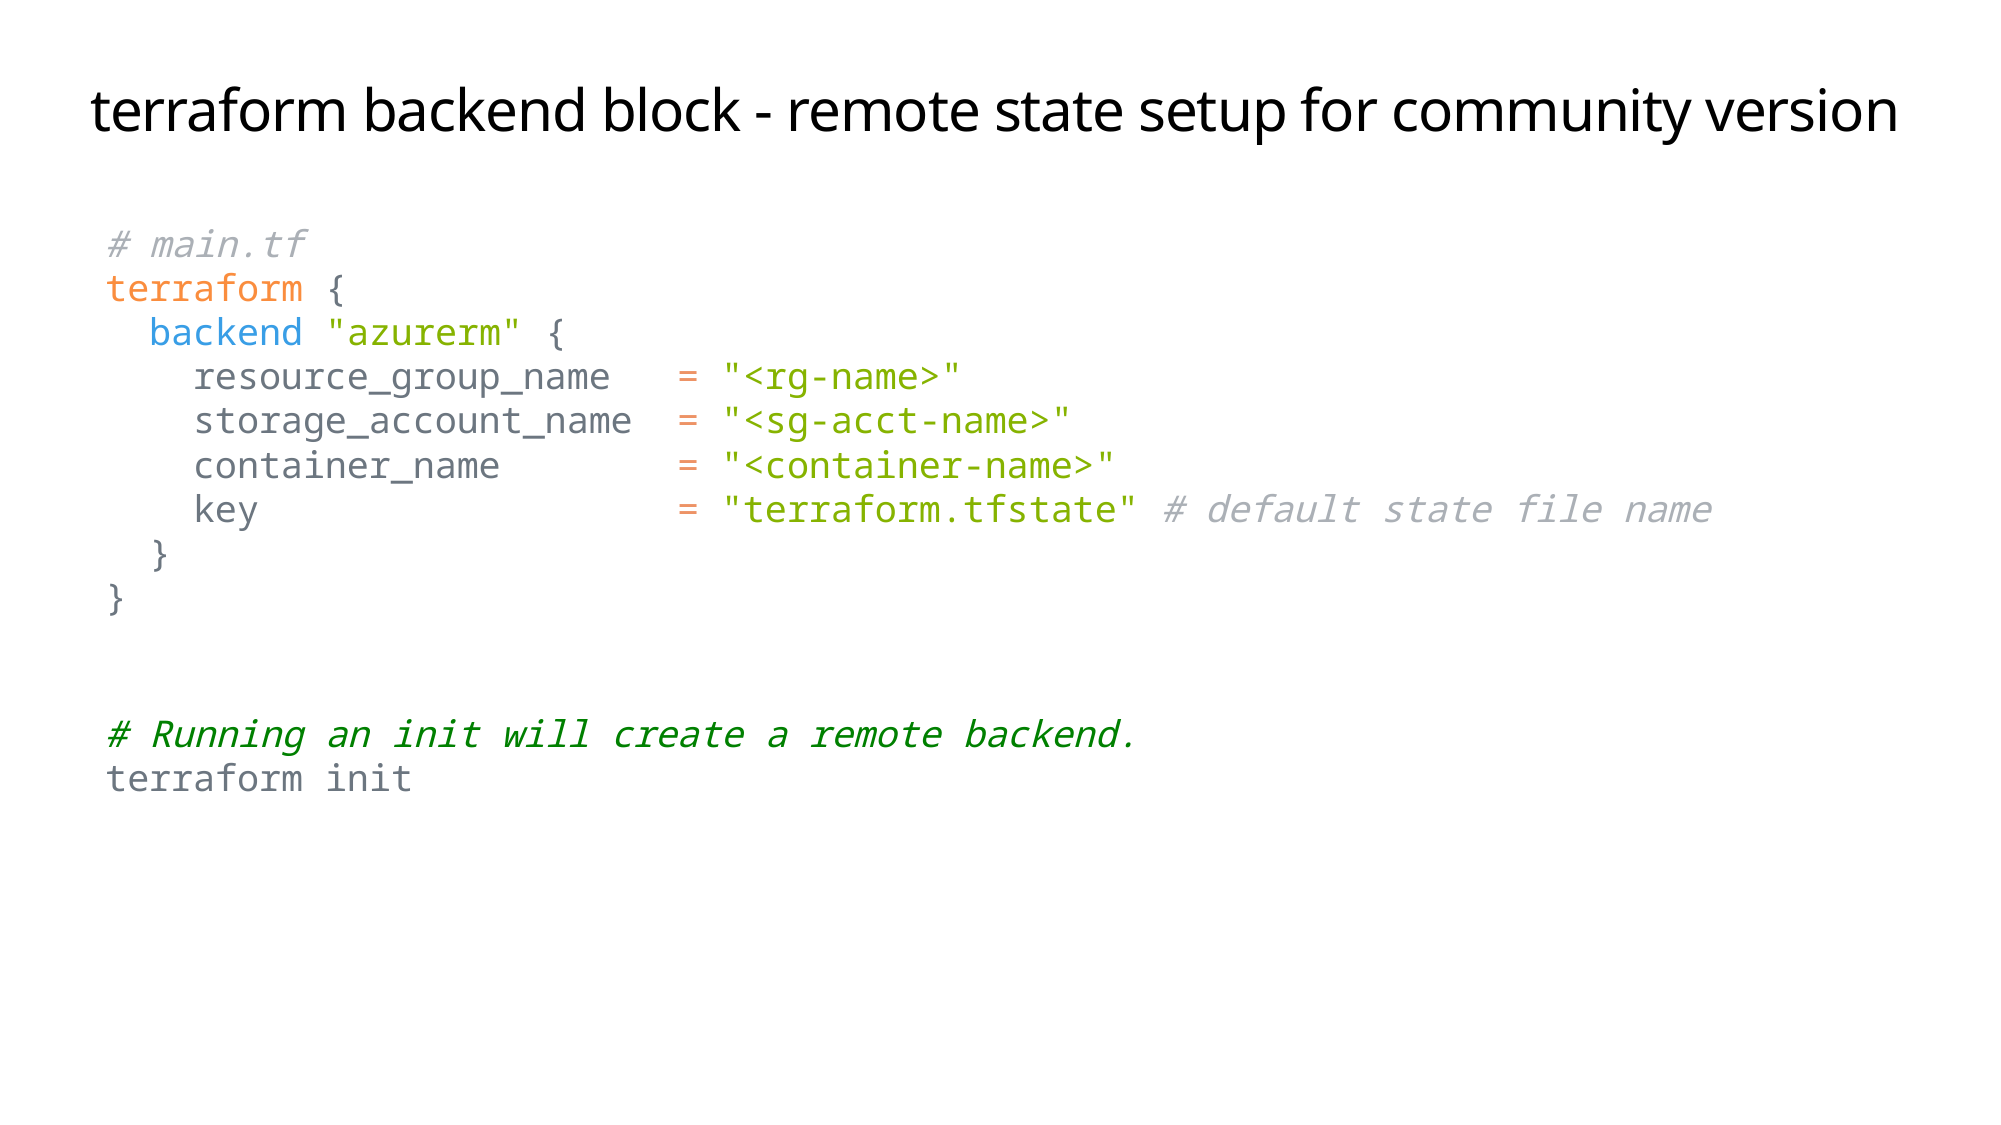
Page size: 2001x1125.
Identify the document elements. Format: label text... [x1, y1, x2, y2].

text_box # main.tf terraform { backend "azurerm" { resource_group_name = "<rg-name>" storage_account_name = "<sg-acct-name>" container_name = "<container-name>" key = "terraform.tfstate" # default state file name } } [90, 213, 1840, 626]
text_box # Running an init will create a remote backend. terraform init [90, 703, 1341, 807]
title terraform backend block - remote state setup for community version [90, 72, 1952, 165]
